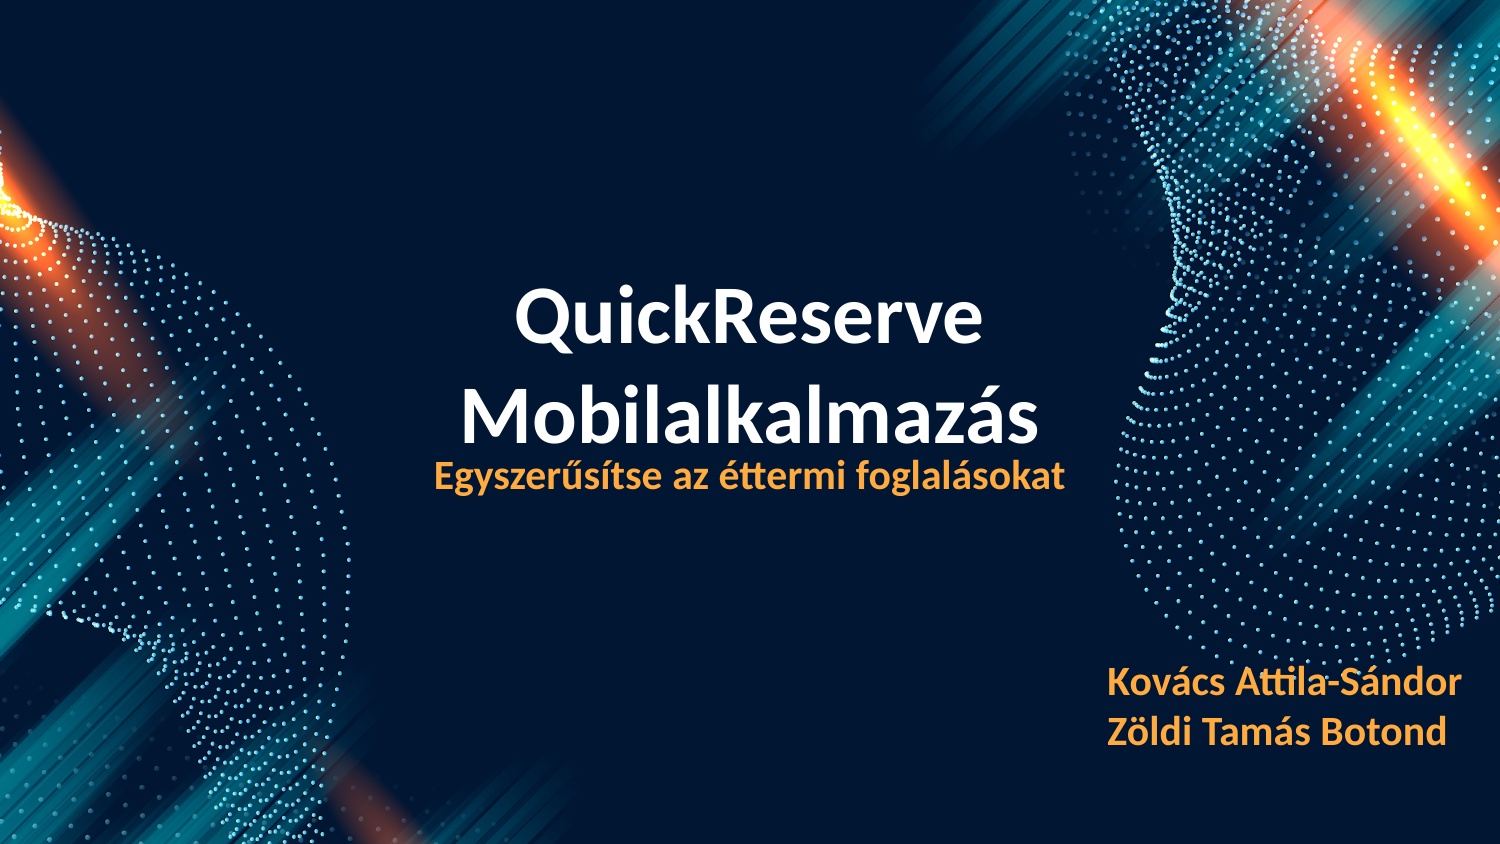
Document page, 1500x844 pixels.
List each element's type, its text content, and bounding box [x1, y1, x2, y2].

text_box QuickReserve Mobilalkalmazás [299, 253, 1200, 440]
text_box Egyszerűsítse az éttermi foglalásokat [149, 440, 1350, 506]
text_box Kovács Attila-Sándor Zöldi Tamás Botond [1092, 646, 1483, 761]
